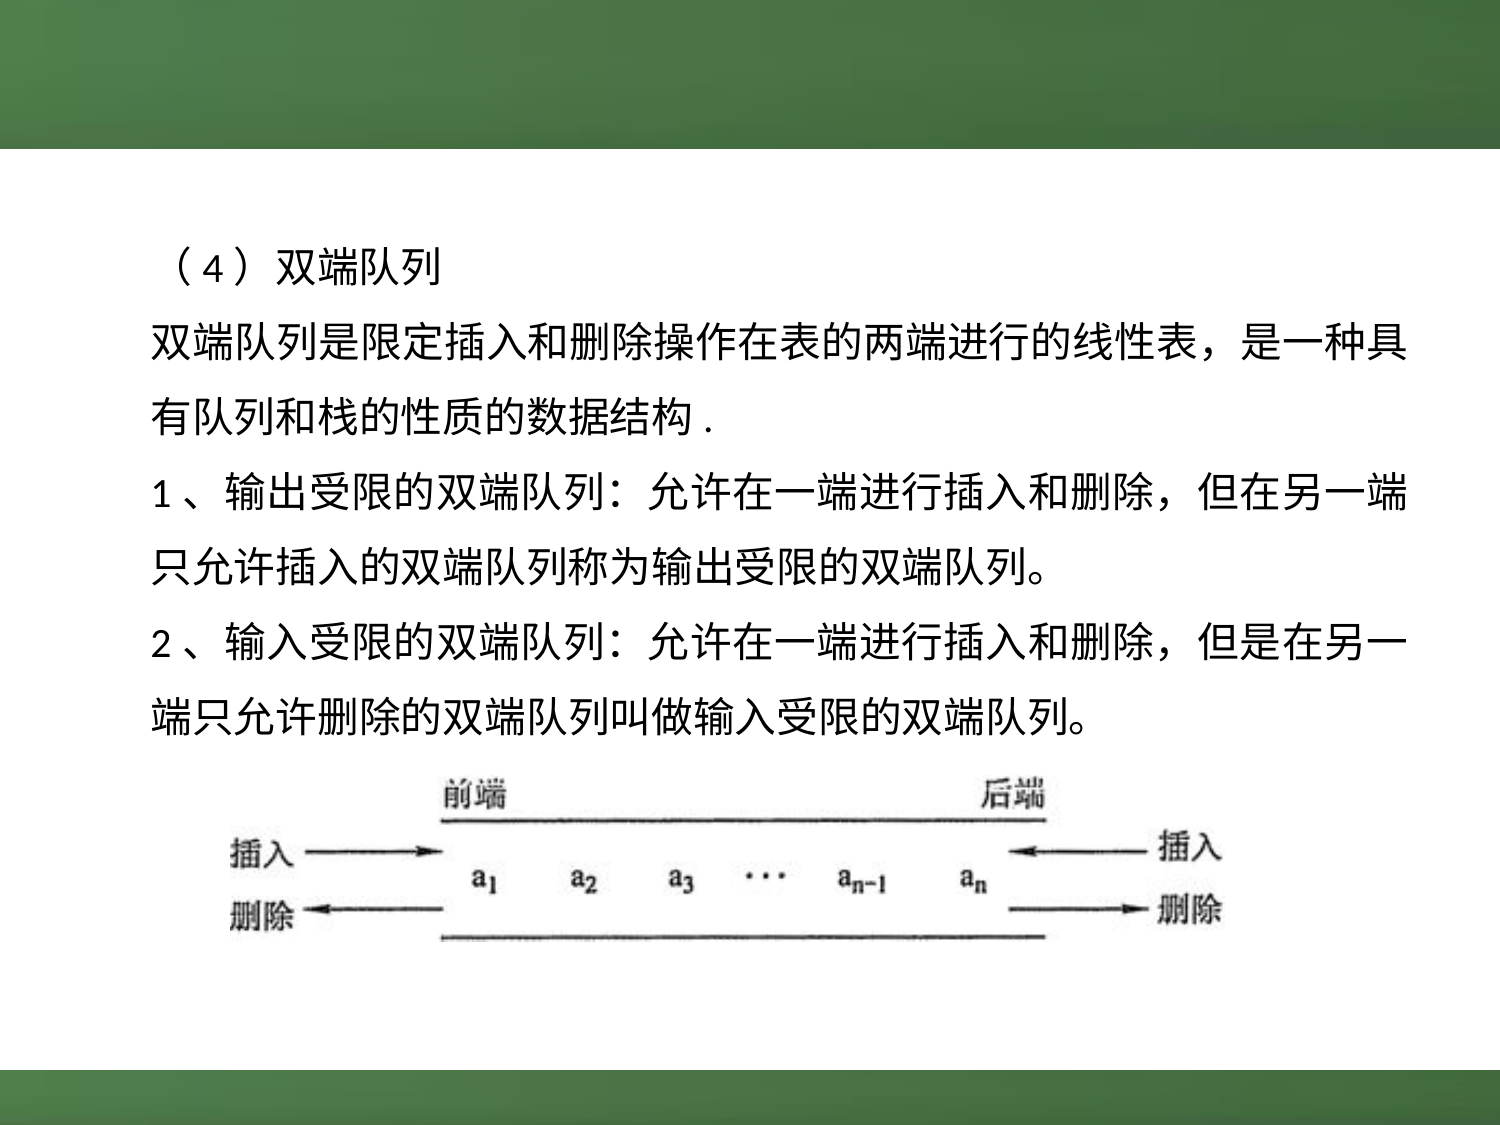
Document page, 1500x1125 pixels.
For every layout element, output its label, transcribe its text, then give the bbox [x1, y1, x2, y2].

picture [0, 0, 1500, 149]
picture [229, 774, 1225, 942]
text_box （4）双端队列 双端队列是限定插入和删除操作在表的两端进行的线性表，是一种具有队列和栈的性质的数据结构. 1、输出受限的双端队列：允许在一端进行插入和删除，但在另一端只允许插入的双端队列称为输出受限的双端队列。 2、输入受限的双端队列：允许在一端进行插入和删除，但是在另一端只允许删除的双端队列叫做输入受限的双端队列。 [135, 208, 1424, 748]
picture [0, 1070, 1500, 1125]
